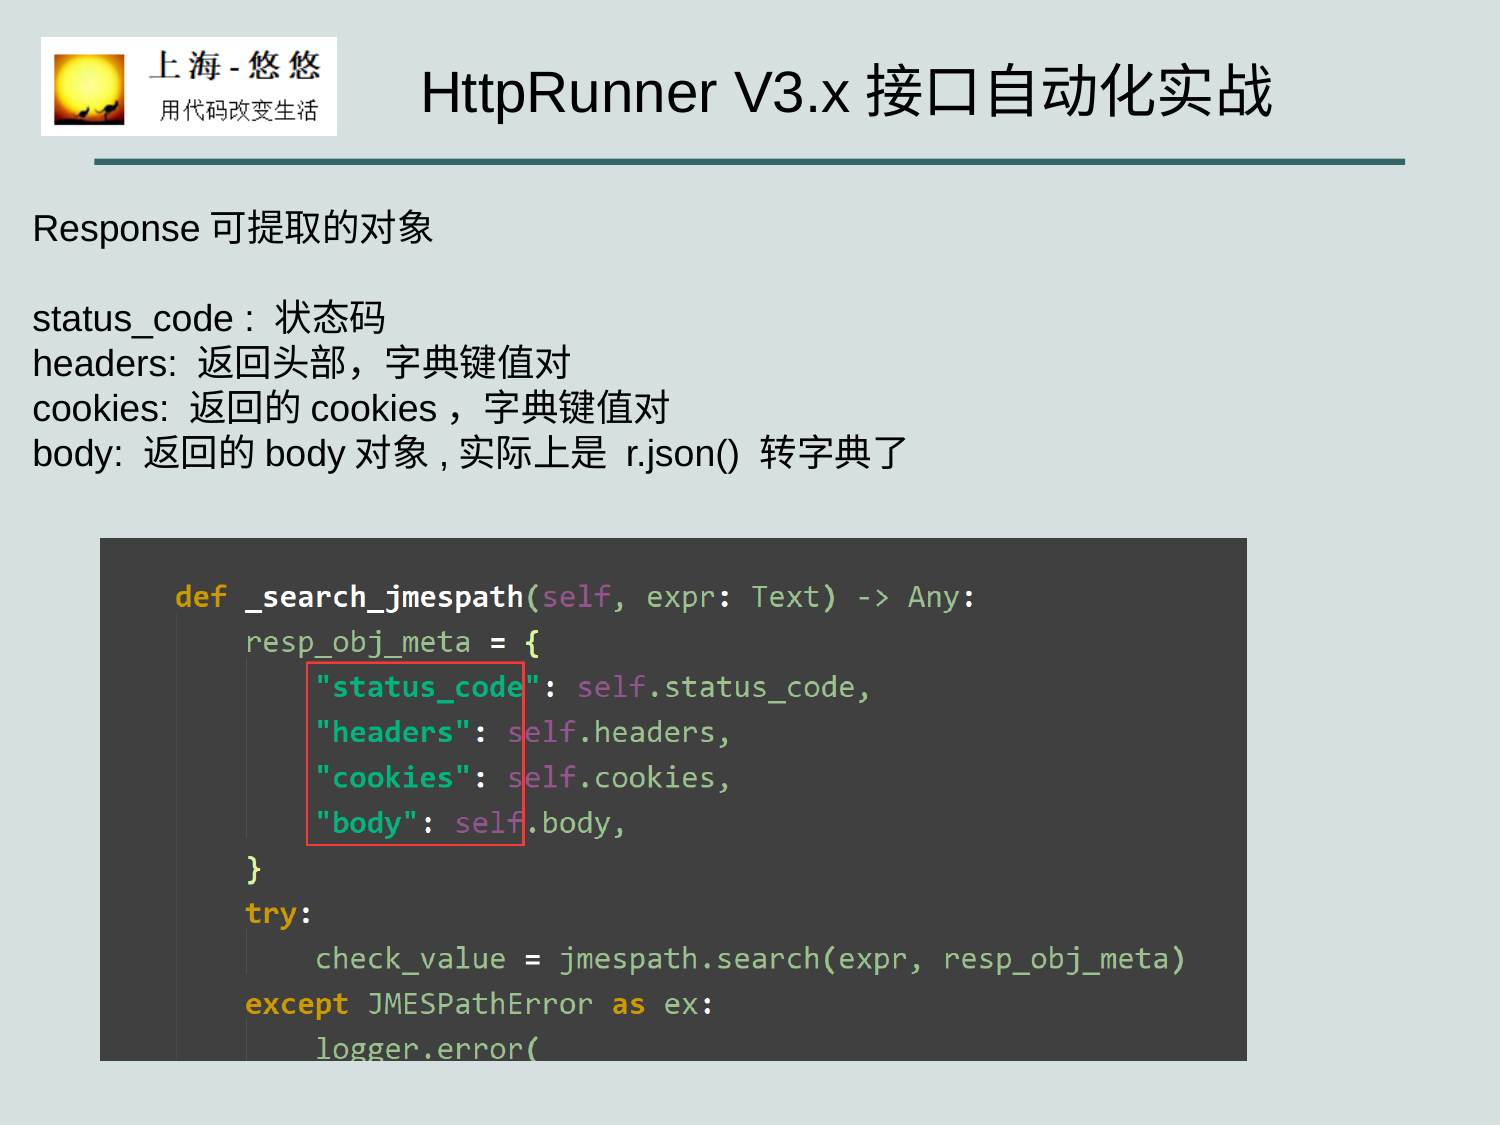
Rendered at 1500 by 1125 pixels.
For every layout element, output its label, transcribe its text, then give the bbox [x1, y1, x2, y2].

picture [100, 538, 1247, 1062]
picture [41, 37, 337, 136]
text_box Response可提取的对象 status_code : 状态码 headers: 返回头部，字典键值对 cookies: 返回的cookies，字典键值对 body: 返回的body对象,实际上是 r.json() 转字典了 [17, 196, 1069, 481]
